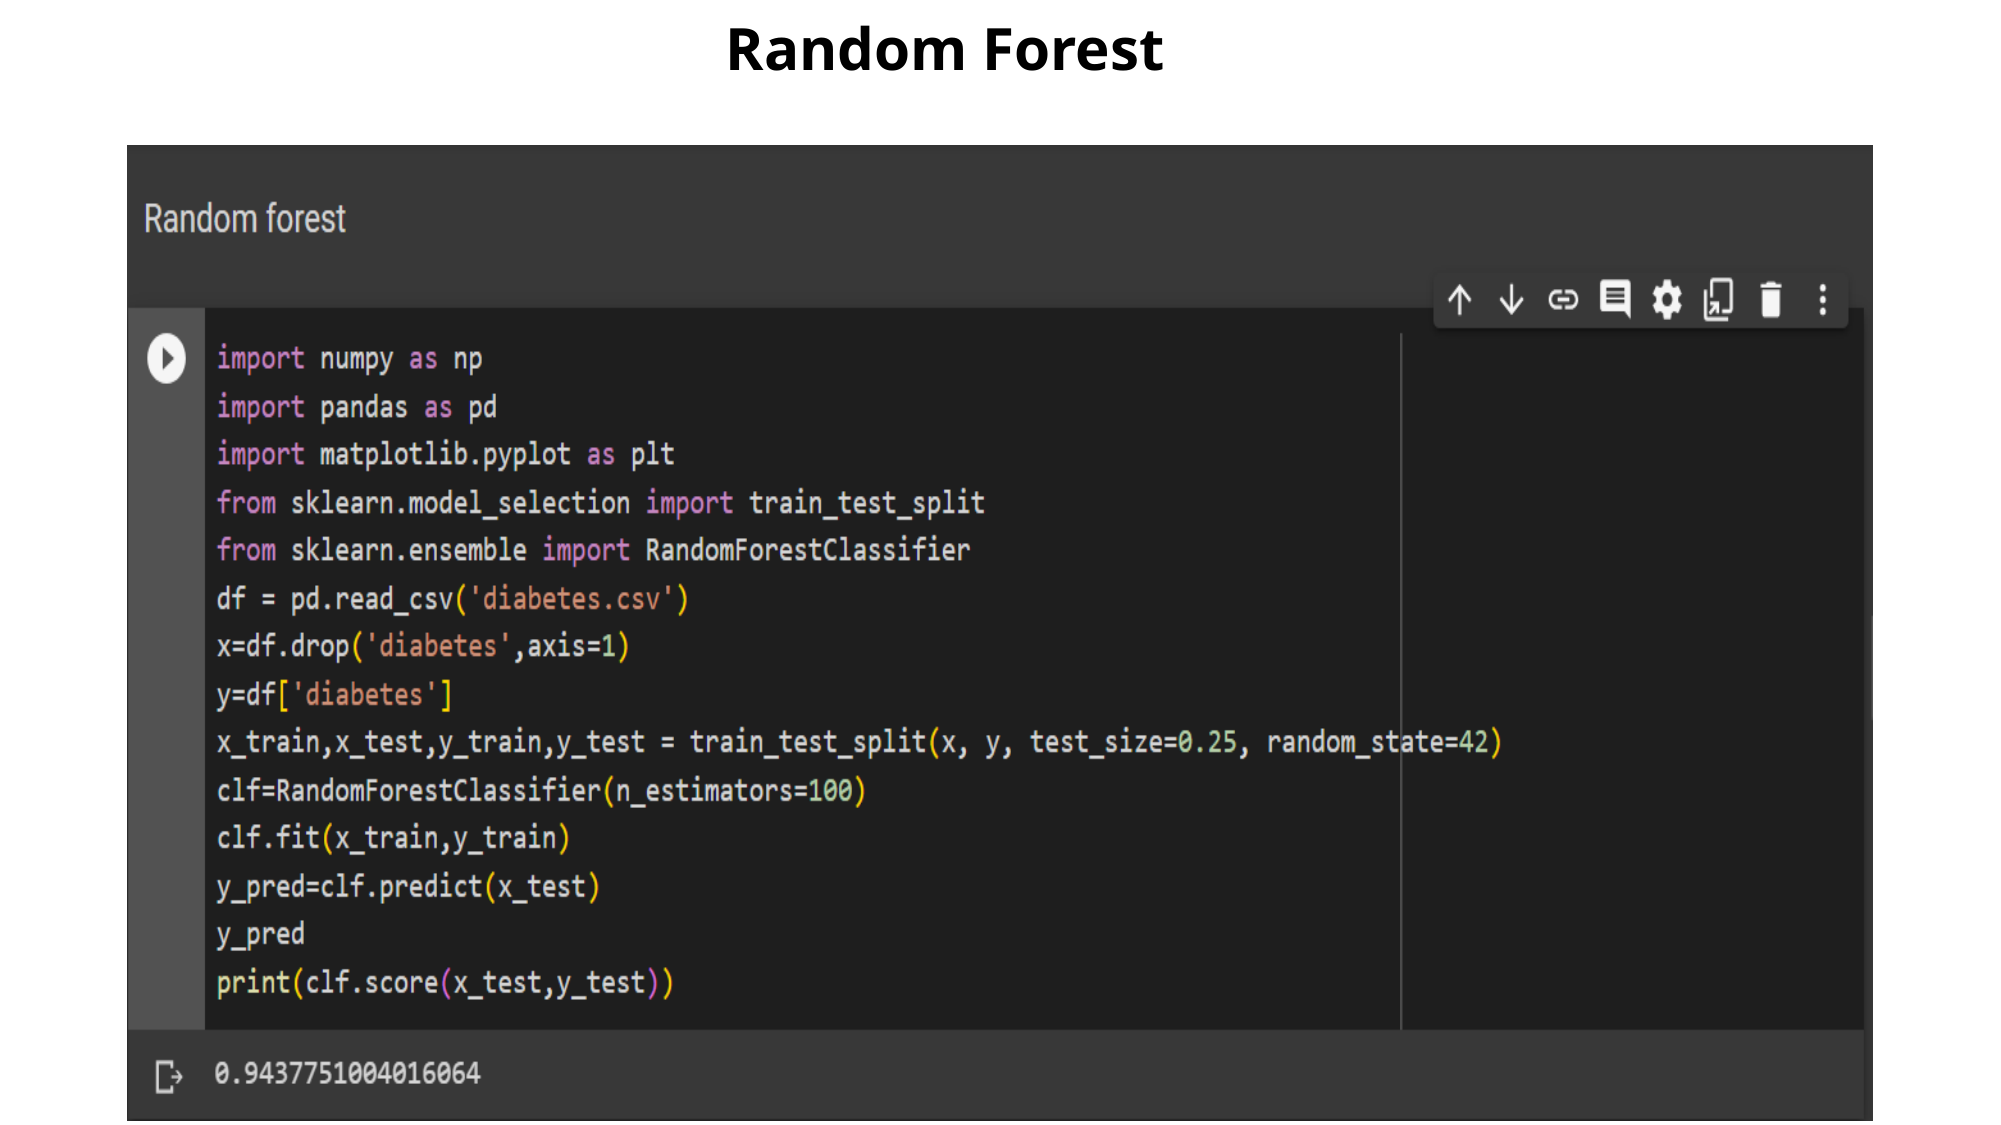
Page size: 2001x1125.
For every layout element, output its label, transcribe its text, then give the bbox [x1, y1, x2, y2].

picture [127, 145, 1873, 1121]
text_box Random Forest [710, 4, 1427, 90]
